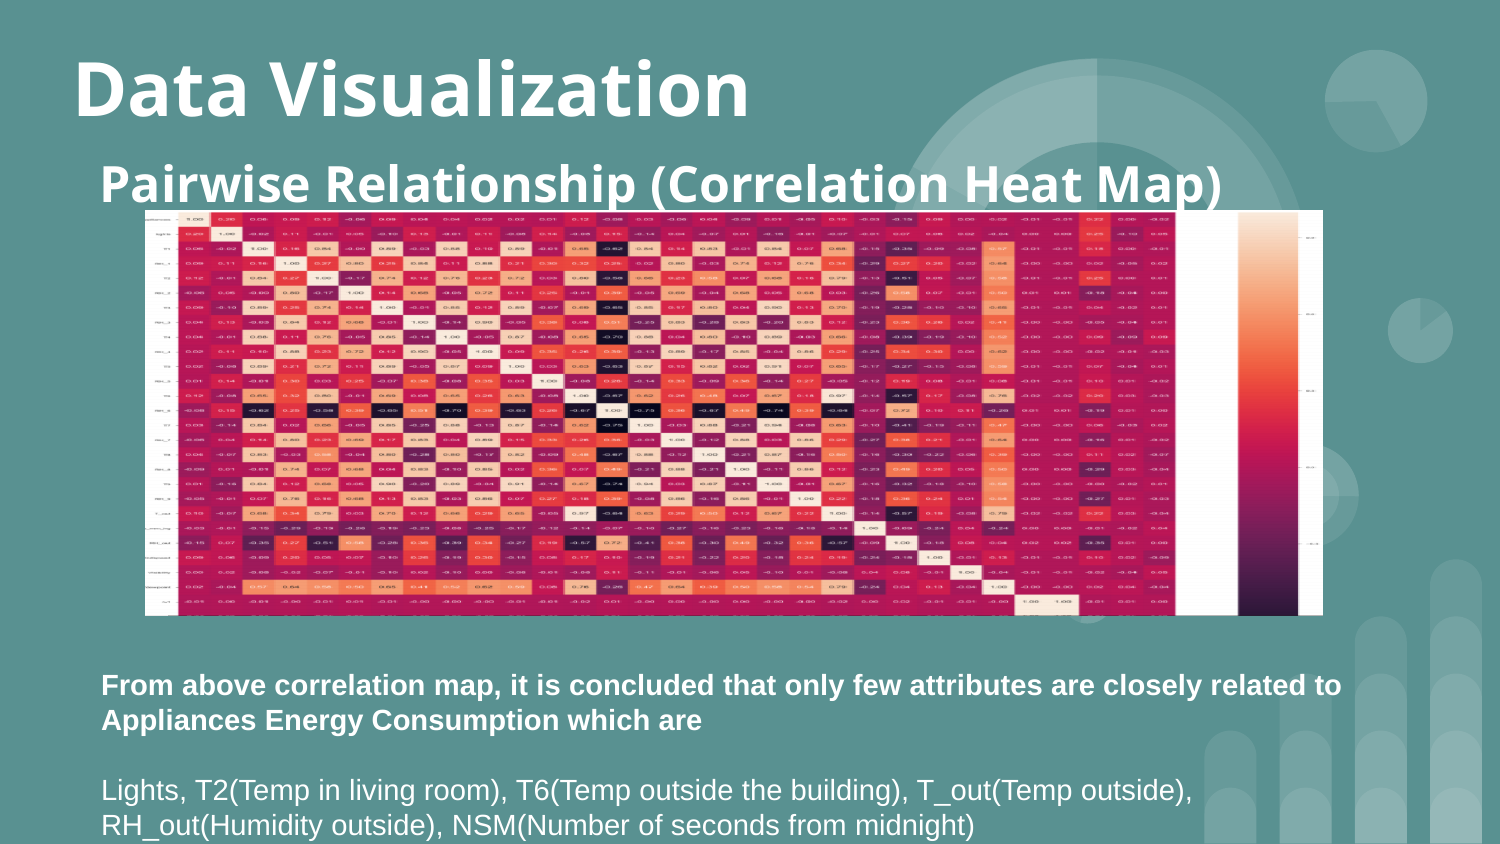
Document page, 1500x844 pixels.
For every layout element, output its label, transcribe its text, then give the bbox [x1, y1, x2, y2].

picture [145, 210, 1323, 617]
text_box From above correlation map, it is concluded that only few attributes are closely related to Appliances Energy Consumption which are Lights, T2(Temp in living room), T6(Temp outside the building), T_out(Temp outside), RH_out(Humidity outside), NSM(Number of seconds from midnight) [86, 651, 1426, 823]
title Data Visualization [57, 35, 1412, 138]
subtitle Pairwise Relationship (Correlation Heat Map) [84, 137, 1366, 629]
